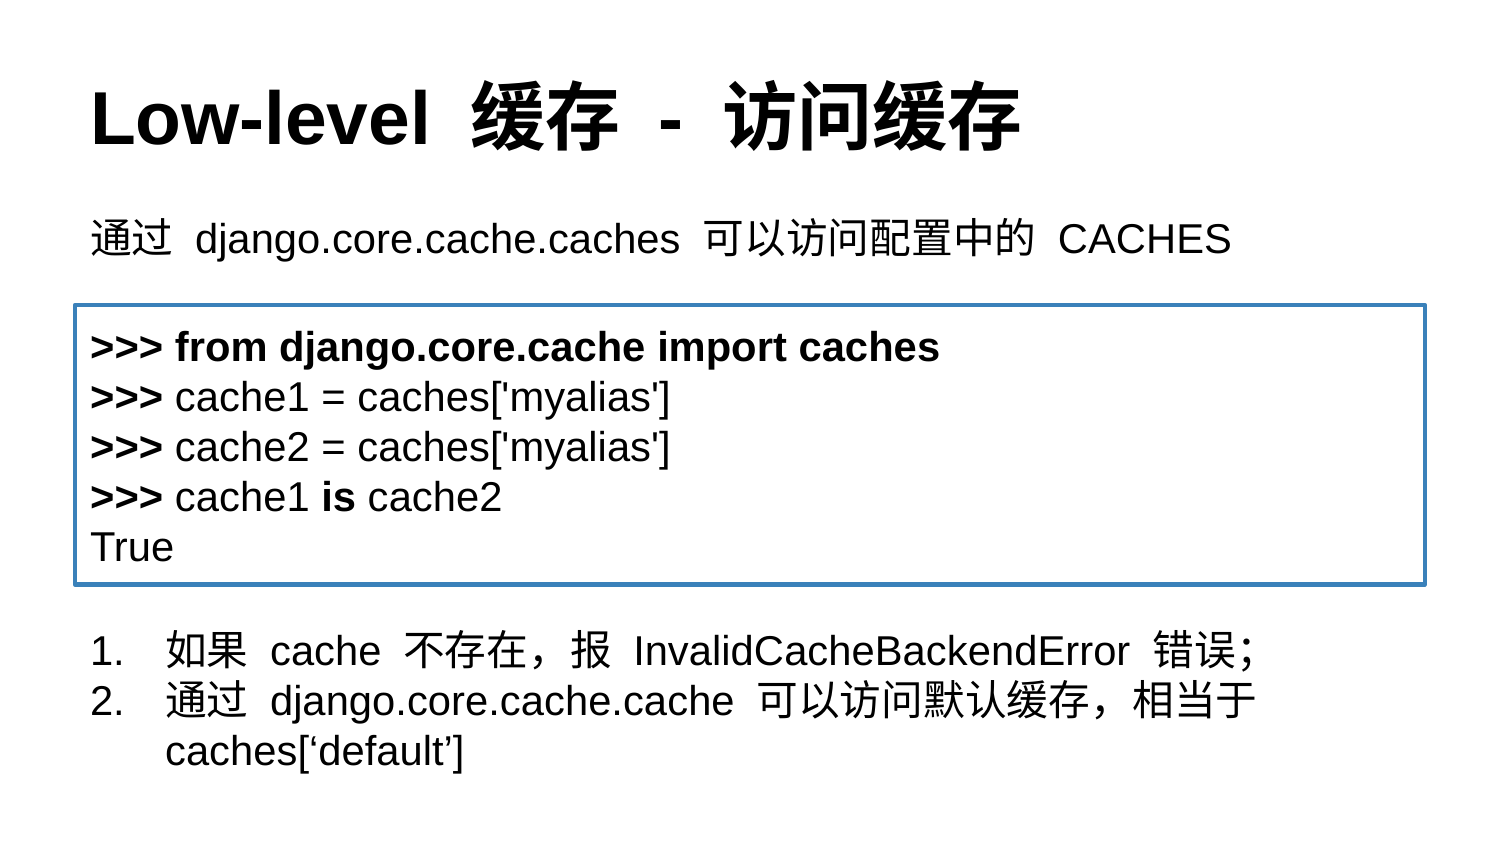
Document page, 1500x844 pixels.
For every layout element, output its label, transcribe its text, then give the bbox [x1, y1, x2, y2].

text_box 如果 cache 不存在，报 InvalidCacheBackendError 错误； 通过 django.core.cache.cache 可以访问默认缓存，相当于 caches[‘default’] [74, 608, 1425, 749]
text_box 通过 django.core.cache.caches 可以访问配置中的 CACHES [74, 196, 1425, 297]
title Low-level 缓存 - 访问缓存 [75, 33, 1425, 175]
text_box >>> from django.core.cache import caches >>> cache1 = caches['myalias'] >>> cache2 = caches['myalias'] >>> cache1 is cache2 True [73, 303, 1427, 587]
